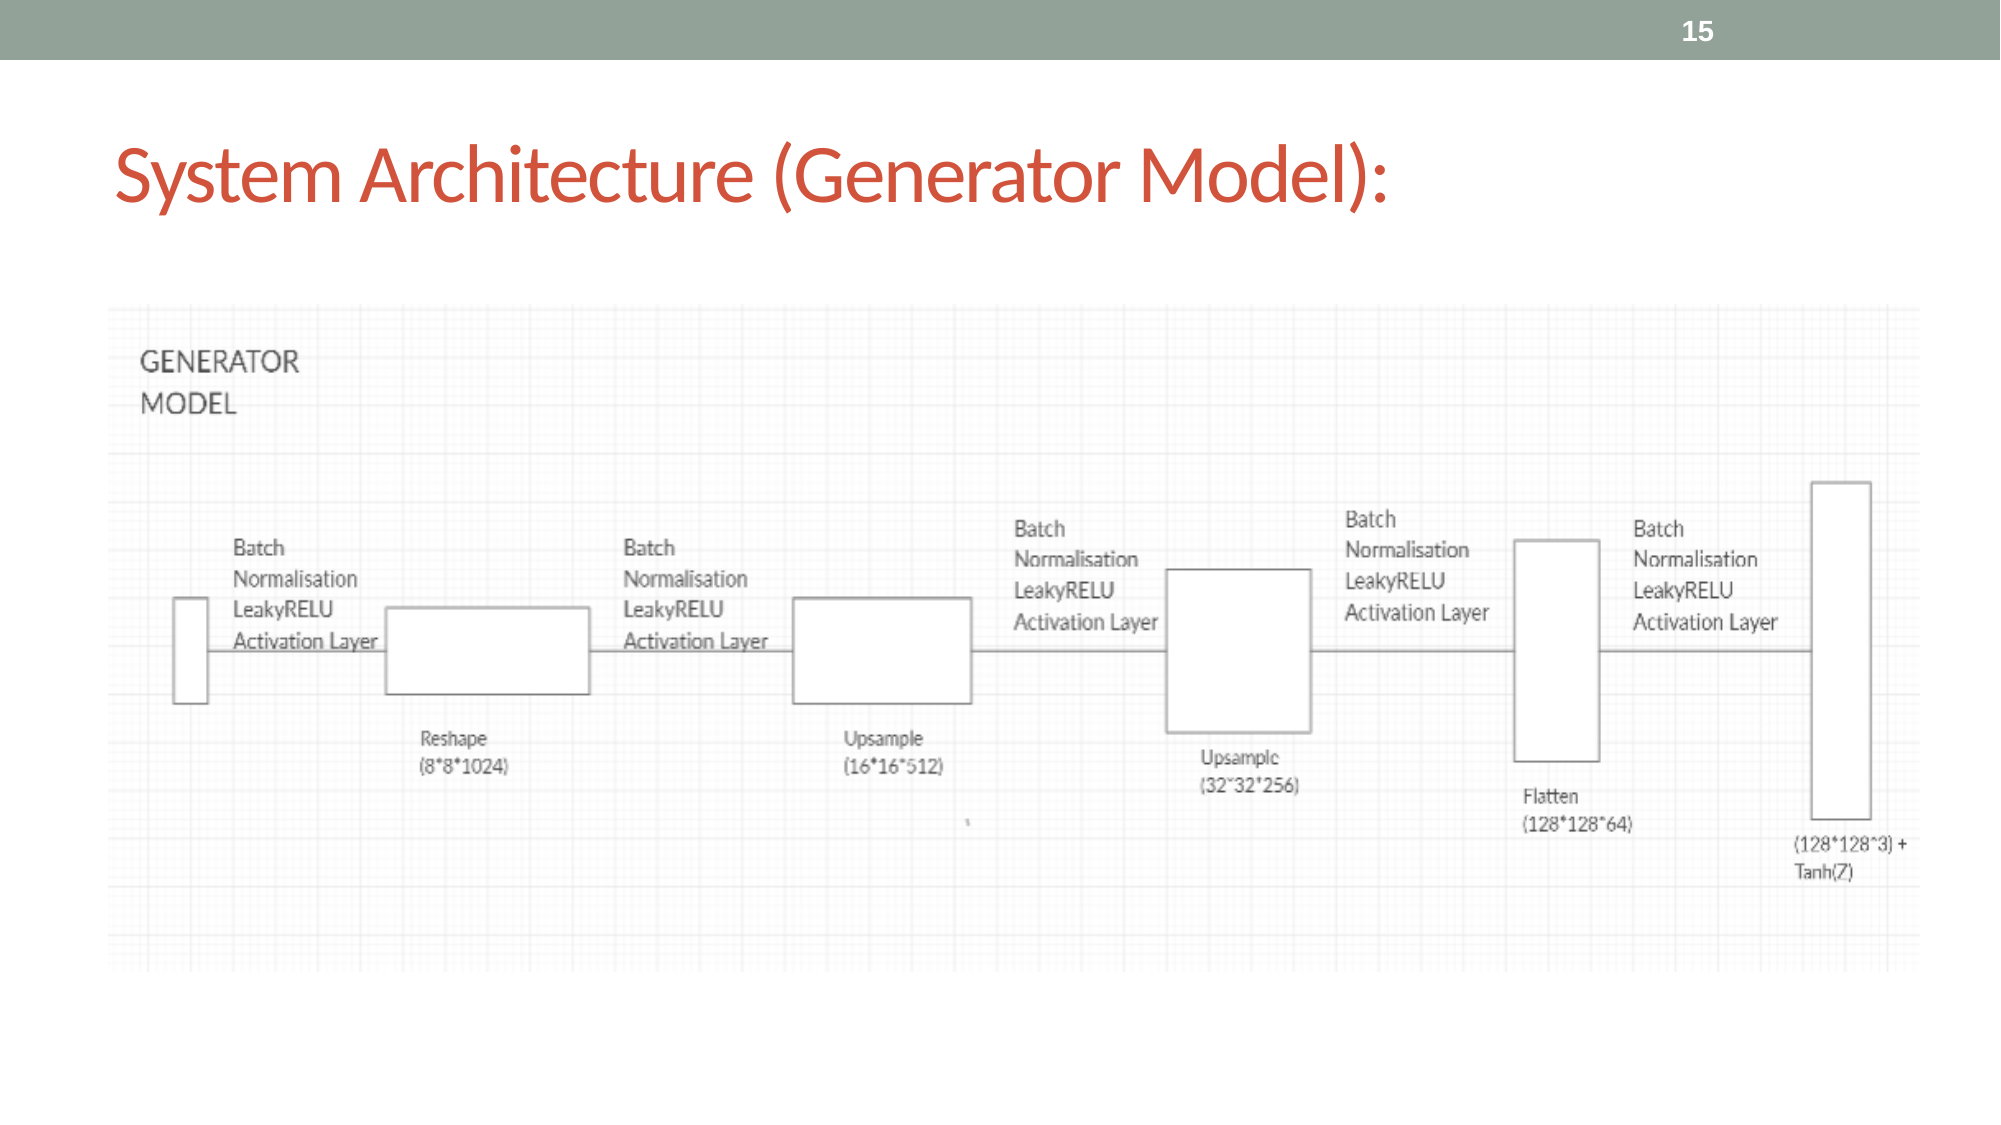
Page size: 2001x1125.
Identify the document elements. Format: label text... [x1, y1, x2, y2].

slide_number 15 [1666, 3, 1900, 57]
picture [108, 304, 1920, 973]
title System Architecture (Generator Model): [99, 87, 1900, 250]
